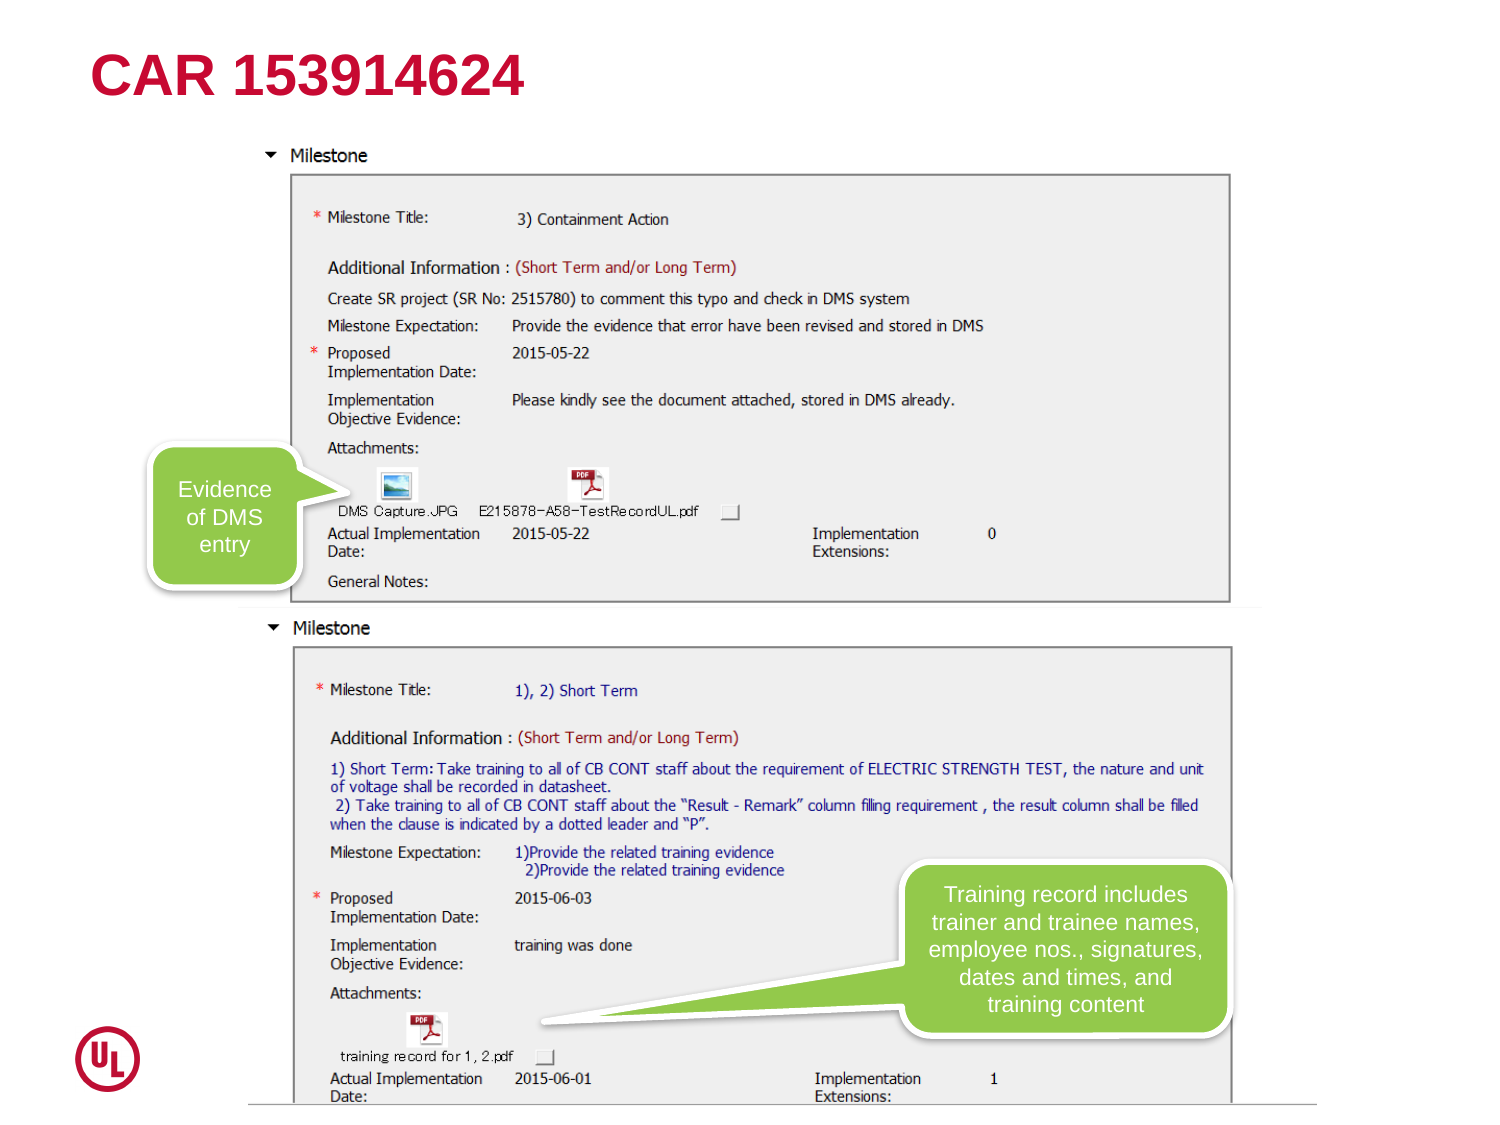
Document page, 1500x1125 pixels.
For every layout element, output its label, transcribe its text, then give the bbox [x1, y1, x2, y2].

text_box Evidence of DMS entry [146, 441, 233, 591]
picture [247, 617, 1318, 1107]
picture [75, 1026, 140, 1092]
title CAR 153914624 [75, 29, 1425, 218]
picture [238, 133, 1262, 609]
